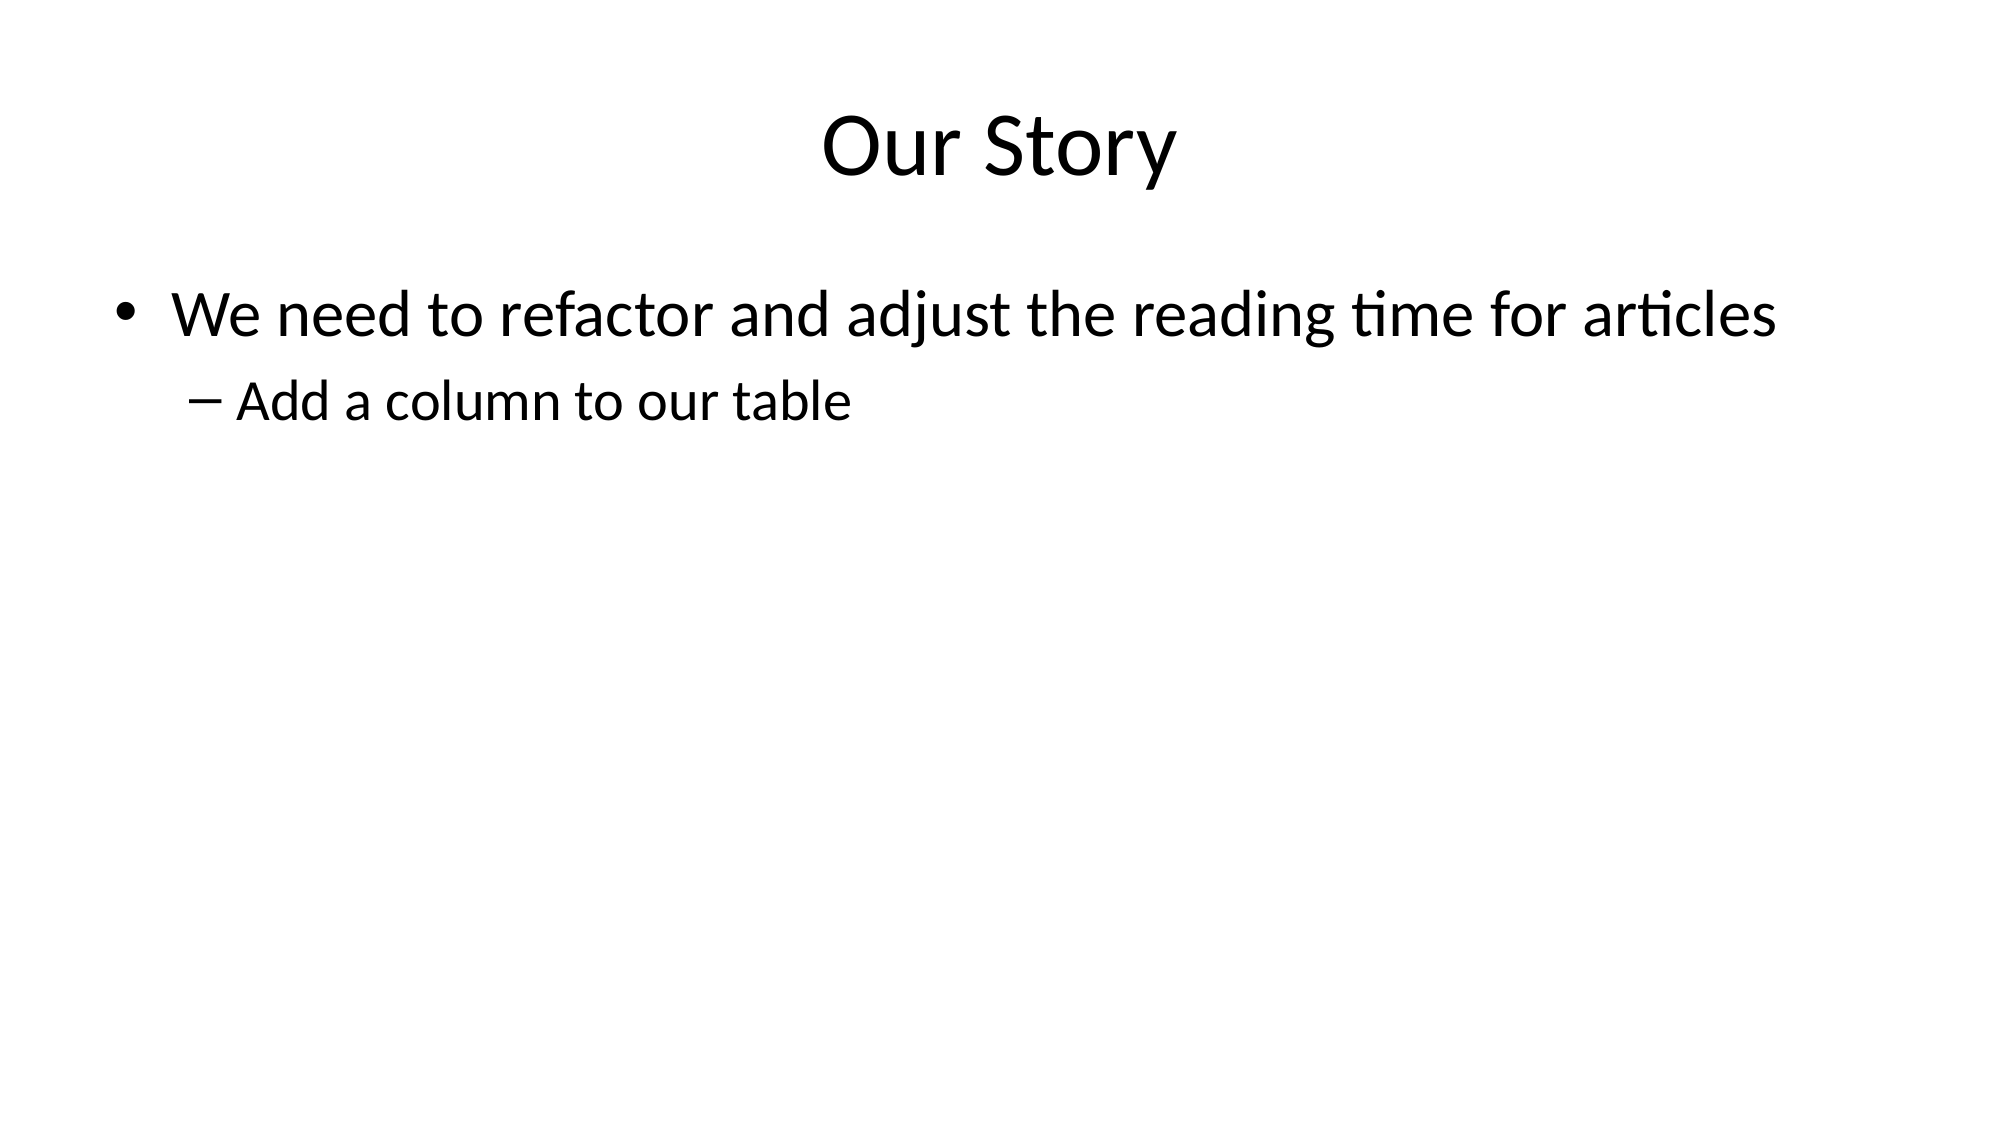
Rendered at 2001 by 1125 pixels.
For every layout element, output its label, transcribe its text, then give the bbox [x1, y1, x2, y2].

list We need to refactor and adjust the reading time for articles Add a column to our table [99, 262, 1900, 1005]
title Our Story [99, 45, 1900, 233]
